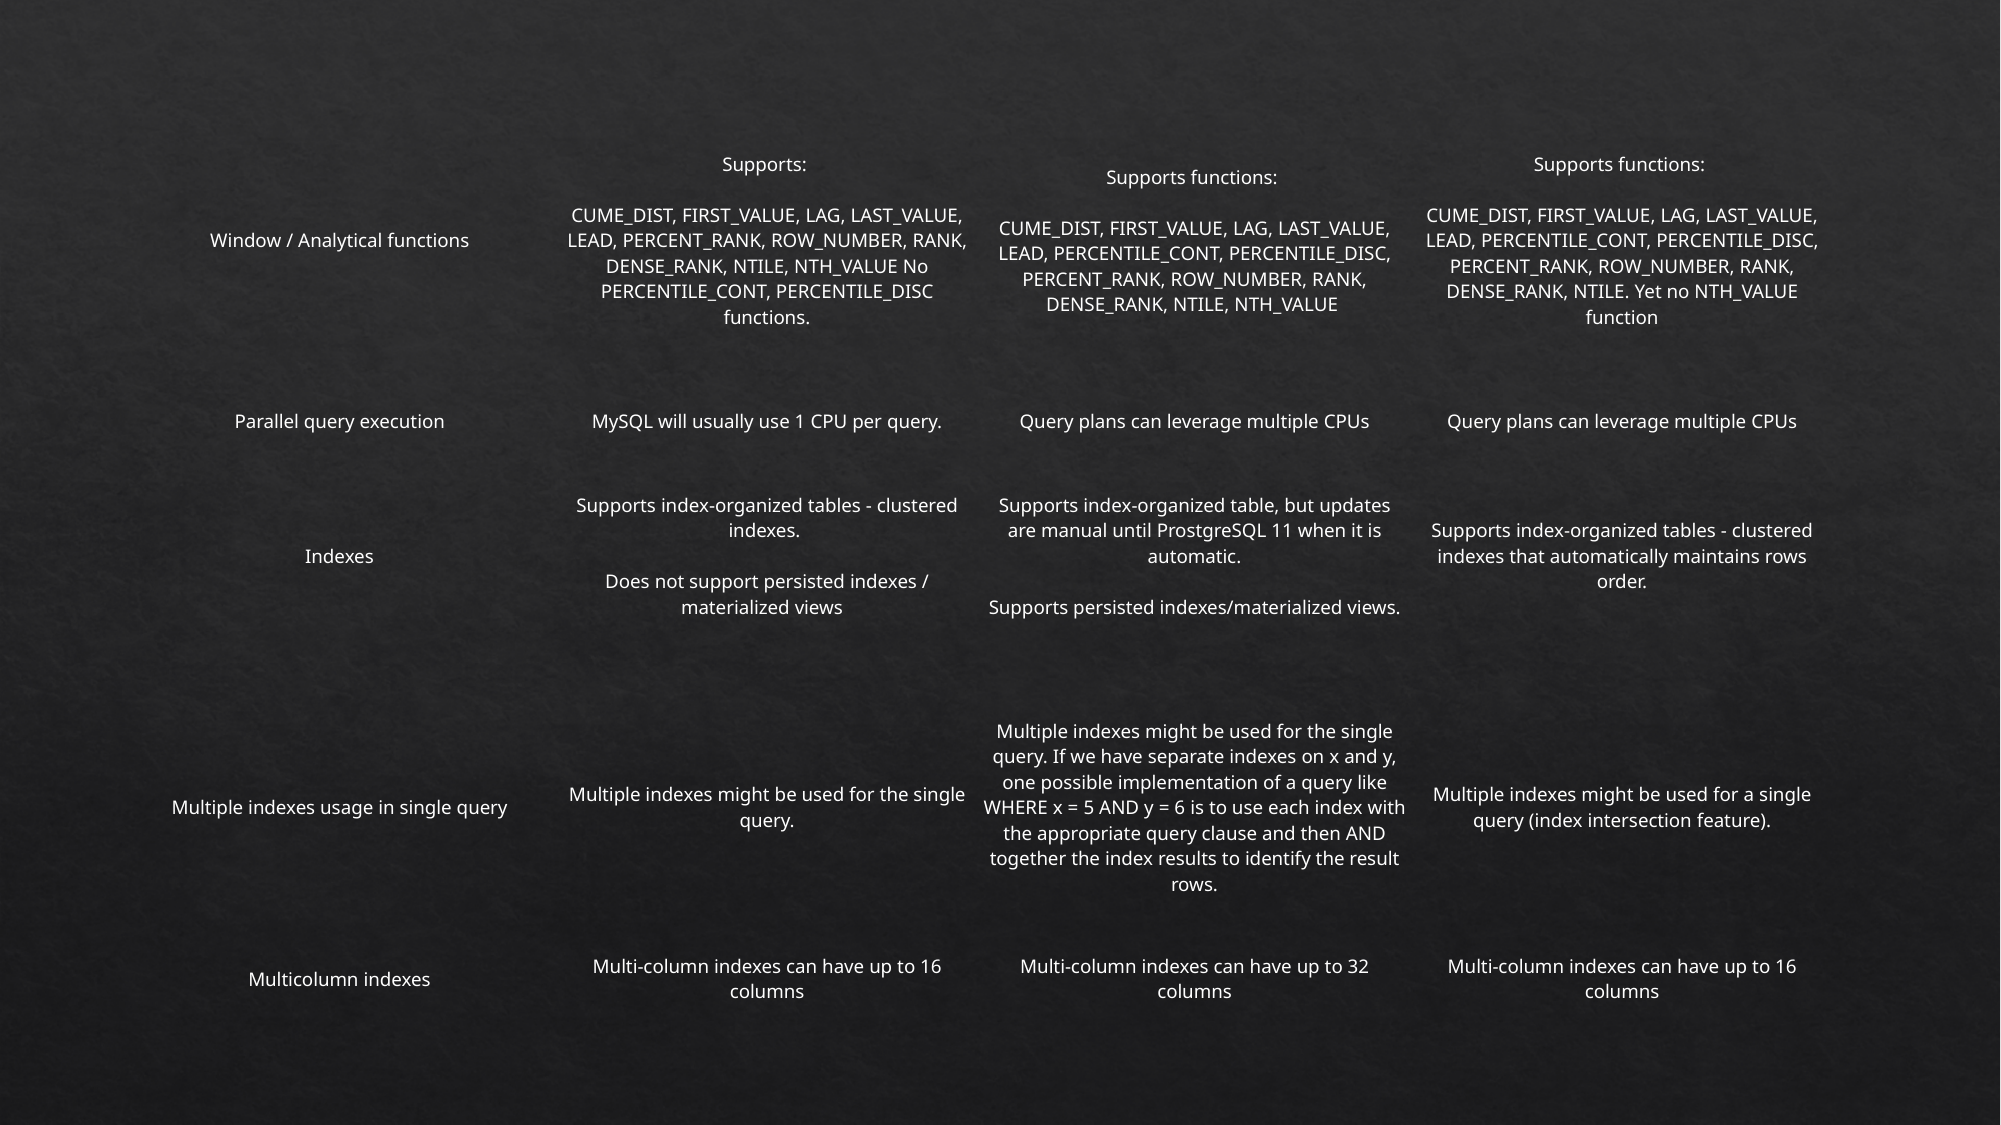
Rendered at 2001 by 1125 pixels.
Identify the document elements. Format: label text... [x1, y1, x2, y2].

table_cell Multicolumn indexes [126, 951, 553, 1007]
table_cell Supports index-organized tables - clustered indexes. Does not support persisted indexes / materialized views [553, 448, 981, 664]
table_cell Multi-column indexes can have up to 32 columns [981, 951, 1408, 1007]
table_cell Multi-column indexes can have up to 16 columns [1408, 951, 1836, 1007]
table_header Window / Analytical functions [126, 86, 553, 396]
table_cell Multiple indexes might be used for the single query. If we have separate indexes on x and y, one possible implementation of a query like WHERE x = 5 AND y = 6 is to use each index with the appropriate query clause and then AND together the index results to identify the result rows. [981, 664, 1408, 951]
table_cell Multiple indexes might be used for a single query (index intersection feature). [1408, 664, 1836, 951]
table_cell Indexes [126, 448, 553, 664]
table_header Supports functions: CUME_DIST, FIRST_VALUE, LAG, LAST_VALUE, LEAD, PERCENTILE_CONT, PERCENTILE_DISC, PERCENT_RANK, ROW_NUMBER, RANK, DENSE_RANK, NTILE, NTH_VALUE [981, 86, 1408, 396]
table_cell Multiple indexes might be used for the single query. [553, 664, 981, 951]
table_cell Multi-column indexes can have up to 16 columns [553, 951, 981, 1007]
table_cell Query plans can leverage multiple CPUs [981, 396, 1408, 448]
table_cell Supports index-organized tables - clustered indexes that automatically maintains rows order. [1408, 448, 1836, 664]
table_cell Supports index-organized table, but updates are manual until ProstgreSQL 11 when it is automatic. Supports persisted indexes/materialized views. [981, 448, 1408, 664]
table_header Supports functions: CUME_DIST, FIRST_VALUE, LAG, LAST_VALUE, LEAD, PERCENTILE_CONT, PERCENTILE_DISC, PERCENT_RANK, ROW_NUMBER, RANK, DENSE_RANK, NTILE. Yet no NTH_VALUE function [1408, 86, 1836, 396]
table_cell MySQL will usually use 1 CPU per query. [553, 396, 981, 448]
table_cell Multiple indexes usage in single query [126, 664, 553, 951]
table_cell Parallel query execution [126, 396, 553, 448]
table_header Supports: CUME_DIST, FIRST_VALUE, LAG, LAST_VALUE, LEAD, PERCENT_RANK, ROW_NUMBER, RANK, DENSE_RANK, NTILE, NTH_VALUE No PERCENTILE_CONT, PERCENTILE_DISC functions. [553, 86, 981, 396]
table_cell Query plans can leverage multiple CPUs [1408, 396, 1836, 448]
